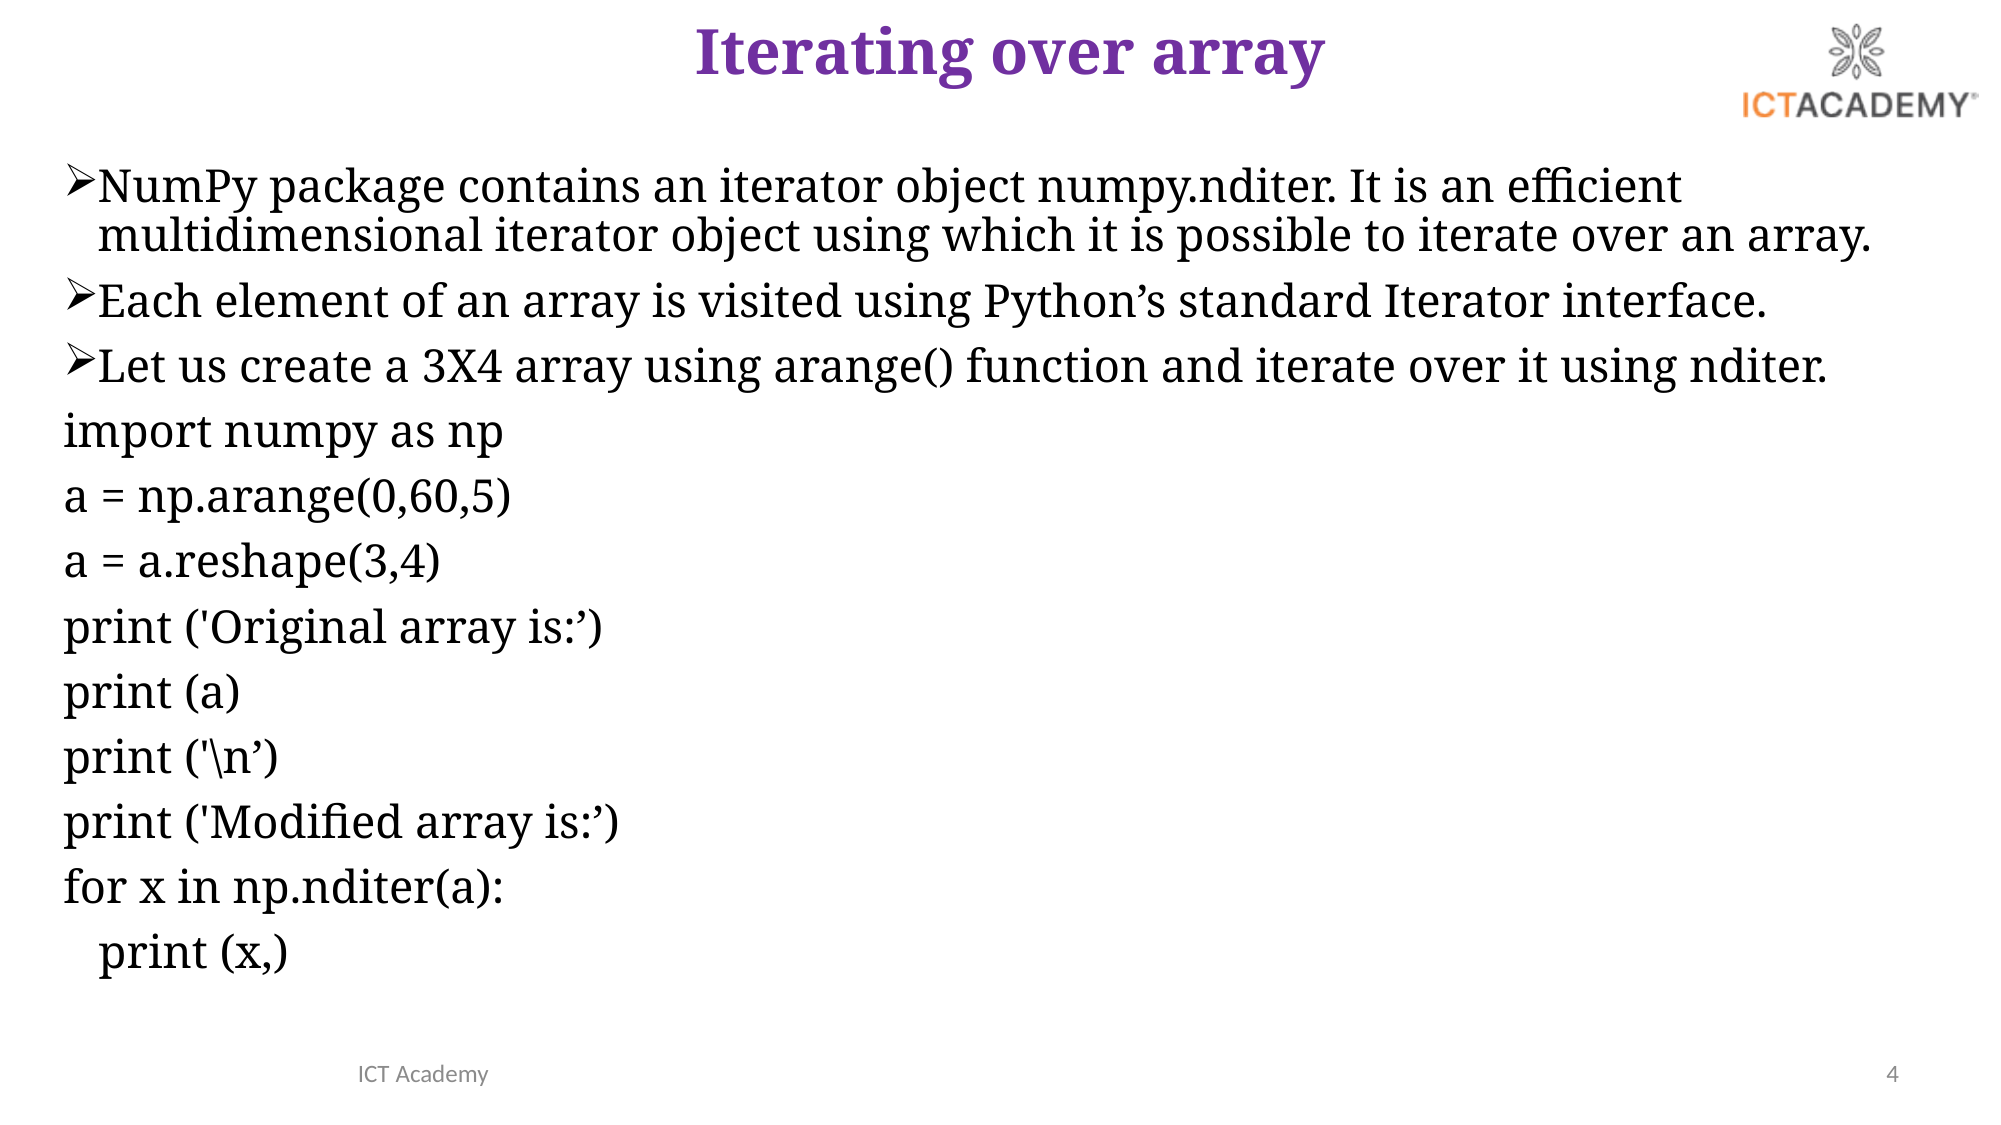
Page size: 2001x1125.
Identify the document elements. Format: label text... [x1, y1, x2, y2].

footer ICT Academy [85, 1042, 761, 1103]
title Iterating over array [106, 2, 1916, 107]
list NumPy package contains an iterator object numpy.nditer. It is an efficient multidimensional iterator object using which it is possible to iterate over an array. Each element of an array is visited using Python’s standard Iterator interface. Let us create a 3X4 array using arange() function and iterate over it using nditer. import numpy as np a = np.arange(0,60,5) a = a.reshape(3,4) print ('Original array is:’) print (a) print ('\n’) print ('Modified array is:’) for x in np.nditer(a): print (x,) [48, 156, 1905, 1071]
slide_number 4 [1464, 1042, 1915, 1103]
picture [1743, 22, 1979, 120]
